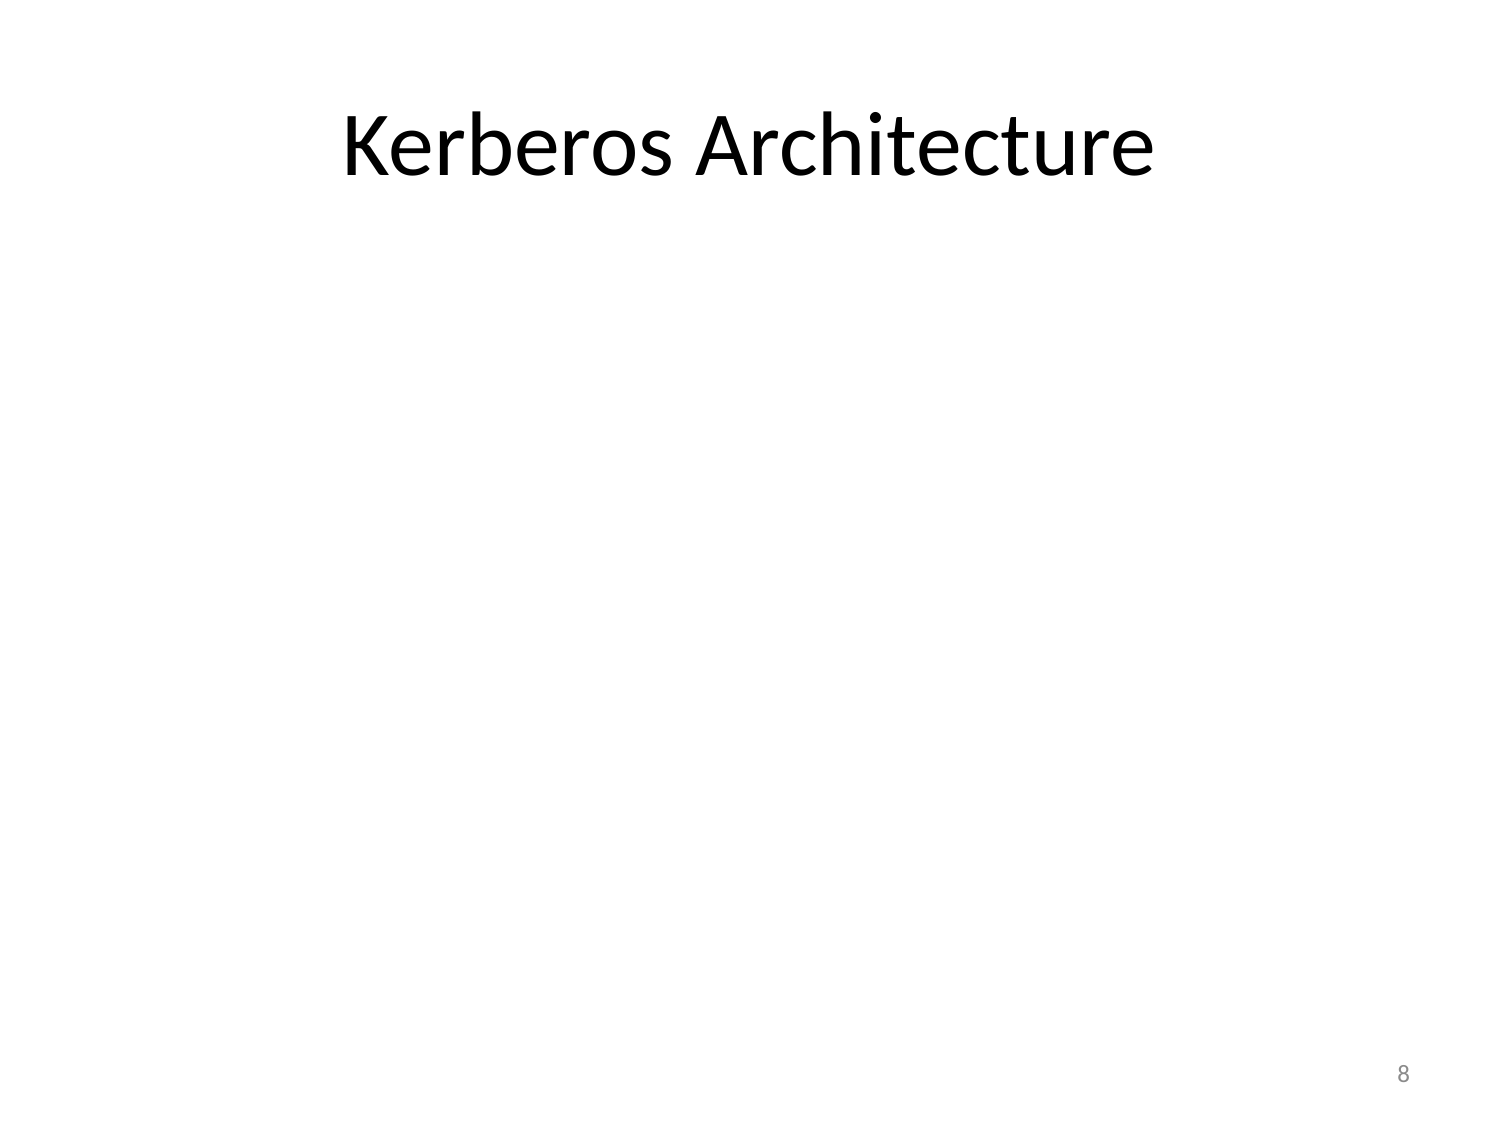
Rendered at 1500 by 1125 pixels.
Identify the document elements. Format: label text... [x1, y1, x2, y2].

slide_number 8 [1074, 1042, 1425, 1103]
title Kerberos Architecture [75, 45, 1425, 233]
